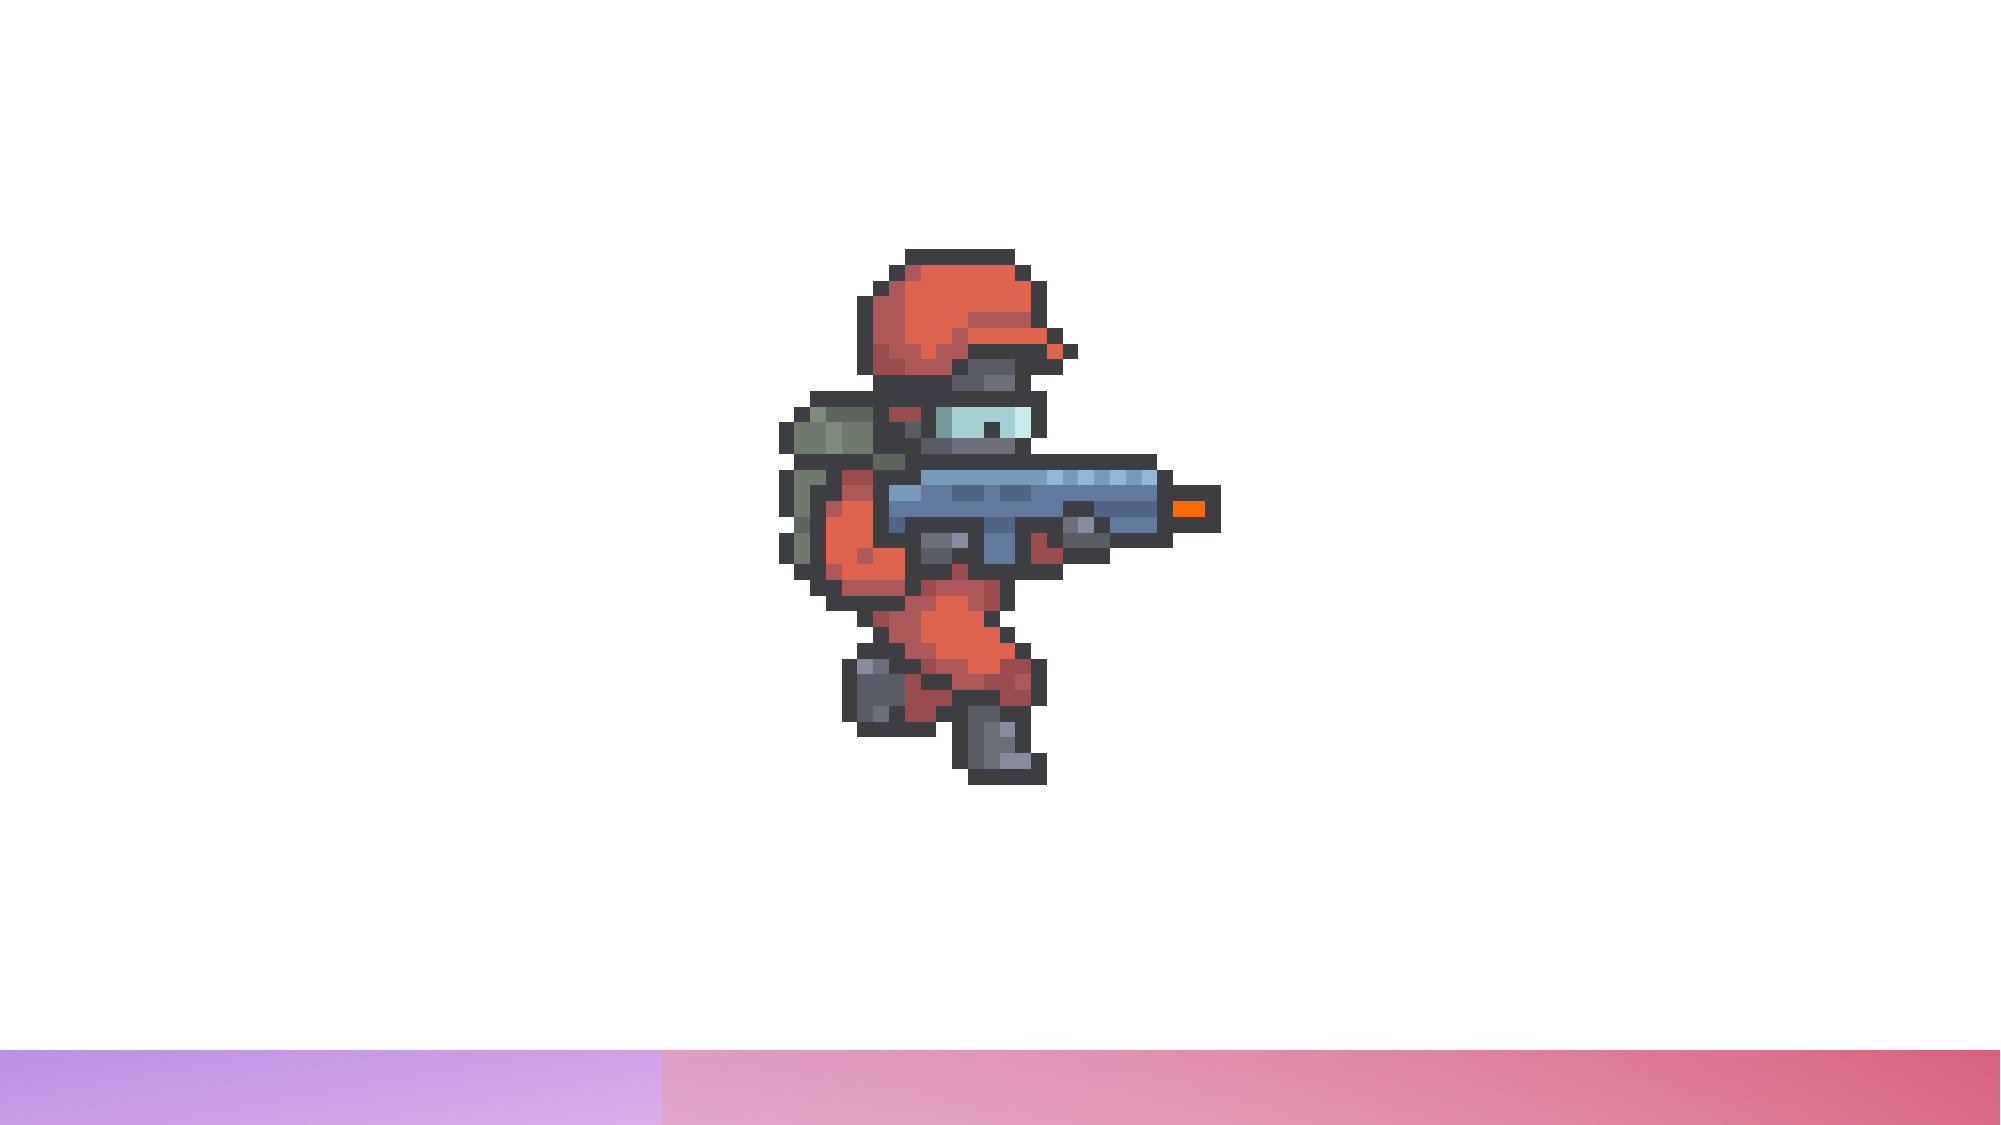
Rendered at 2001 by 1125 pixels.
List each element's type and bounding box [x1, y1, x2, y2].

picture [779, 218, 1221, 785]
